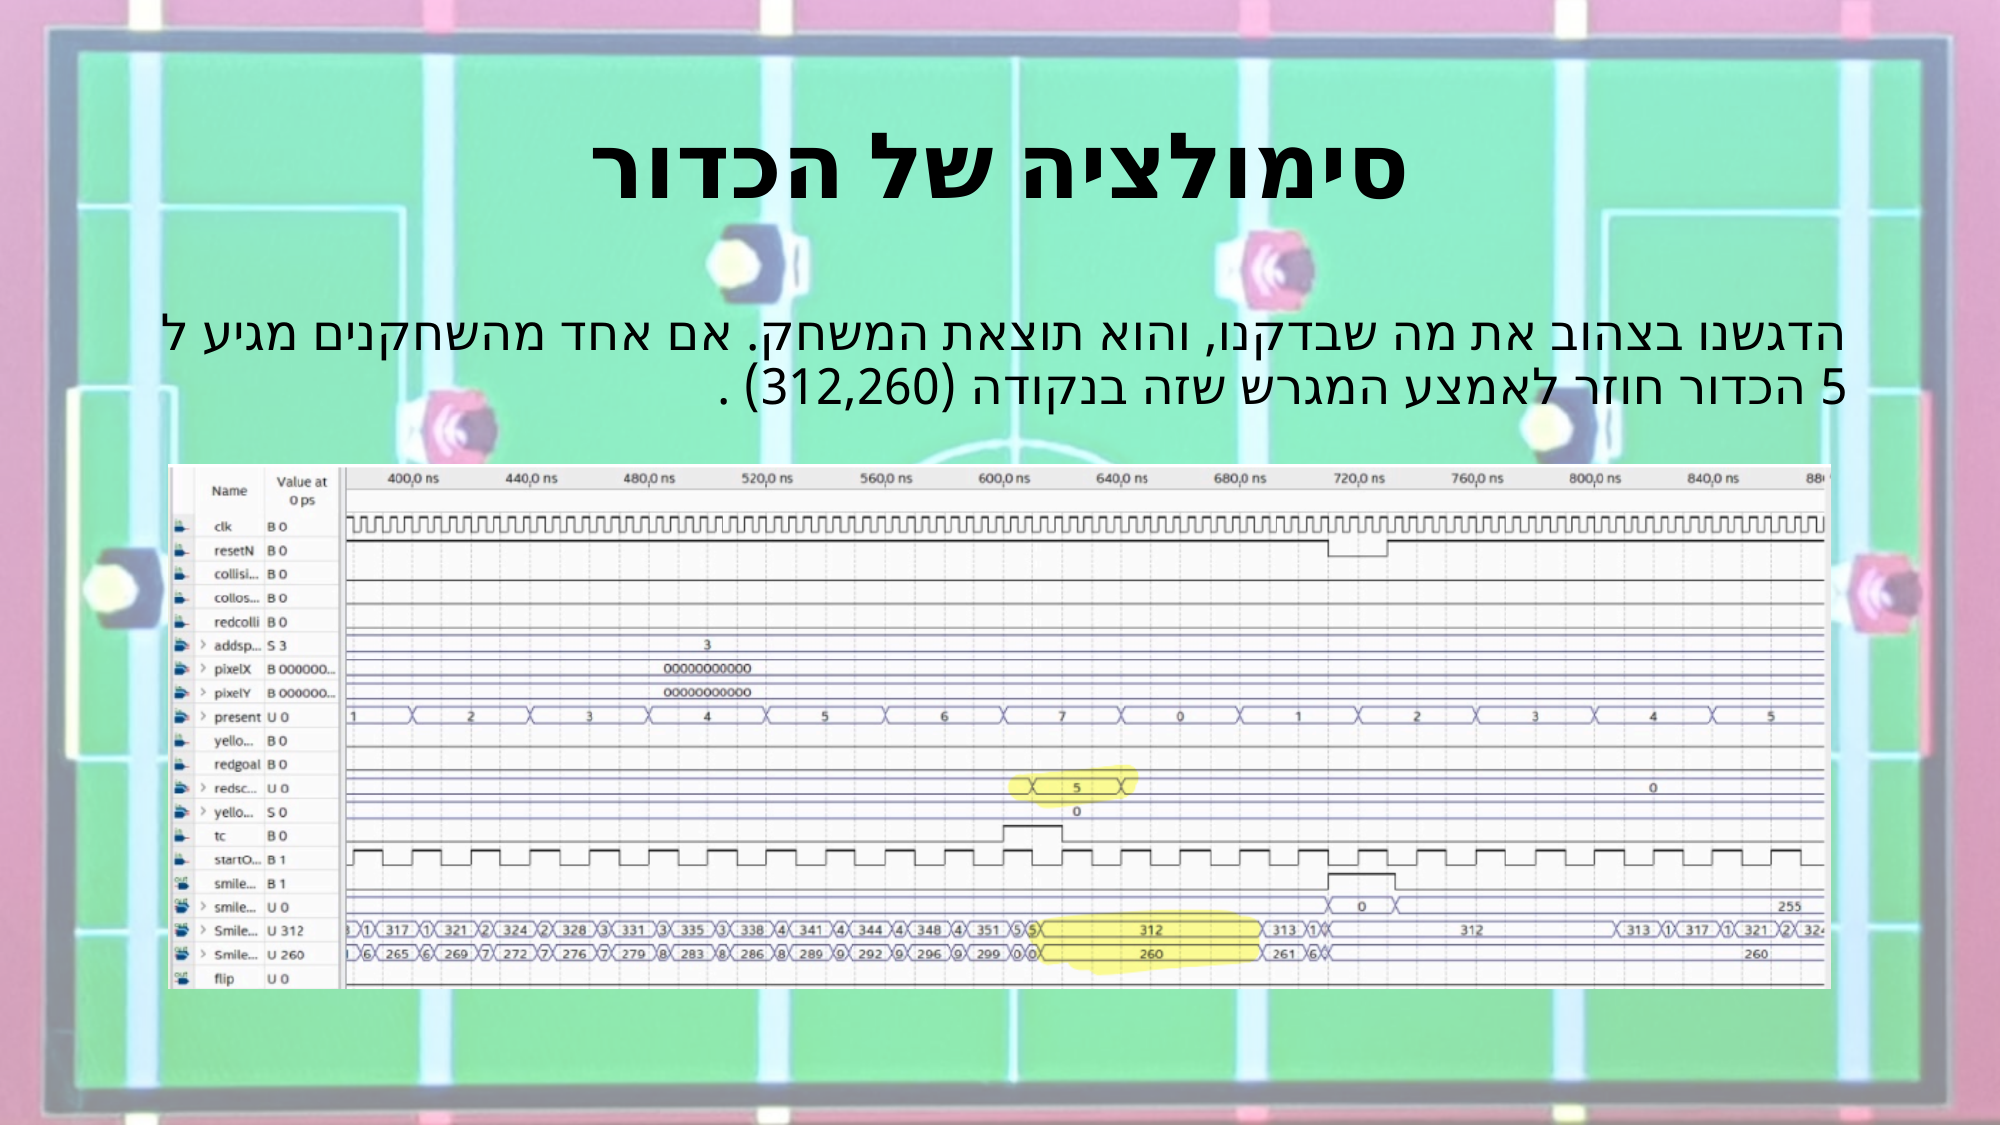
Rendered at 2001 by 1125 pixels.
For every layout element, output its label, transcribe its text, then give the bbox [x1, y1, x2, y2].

picture [168, 464, 1831, 989]
title סימולציה של הכדור [137, 59, 1863, 278]
list הדגשנו בצהוב את מה שבדקנו, והוא תוצאת המשחק. אם אחד מהשחקנים מגיע ל 5 הכדור חוזר לאמצע המגרש שזה בנקודה (312,260) . [137, 299, 1863, 1014]
